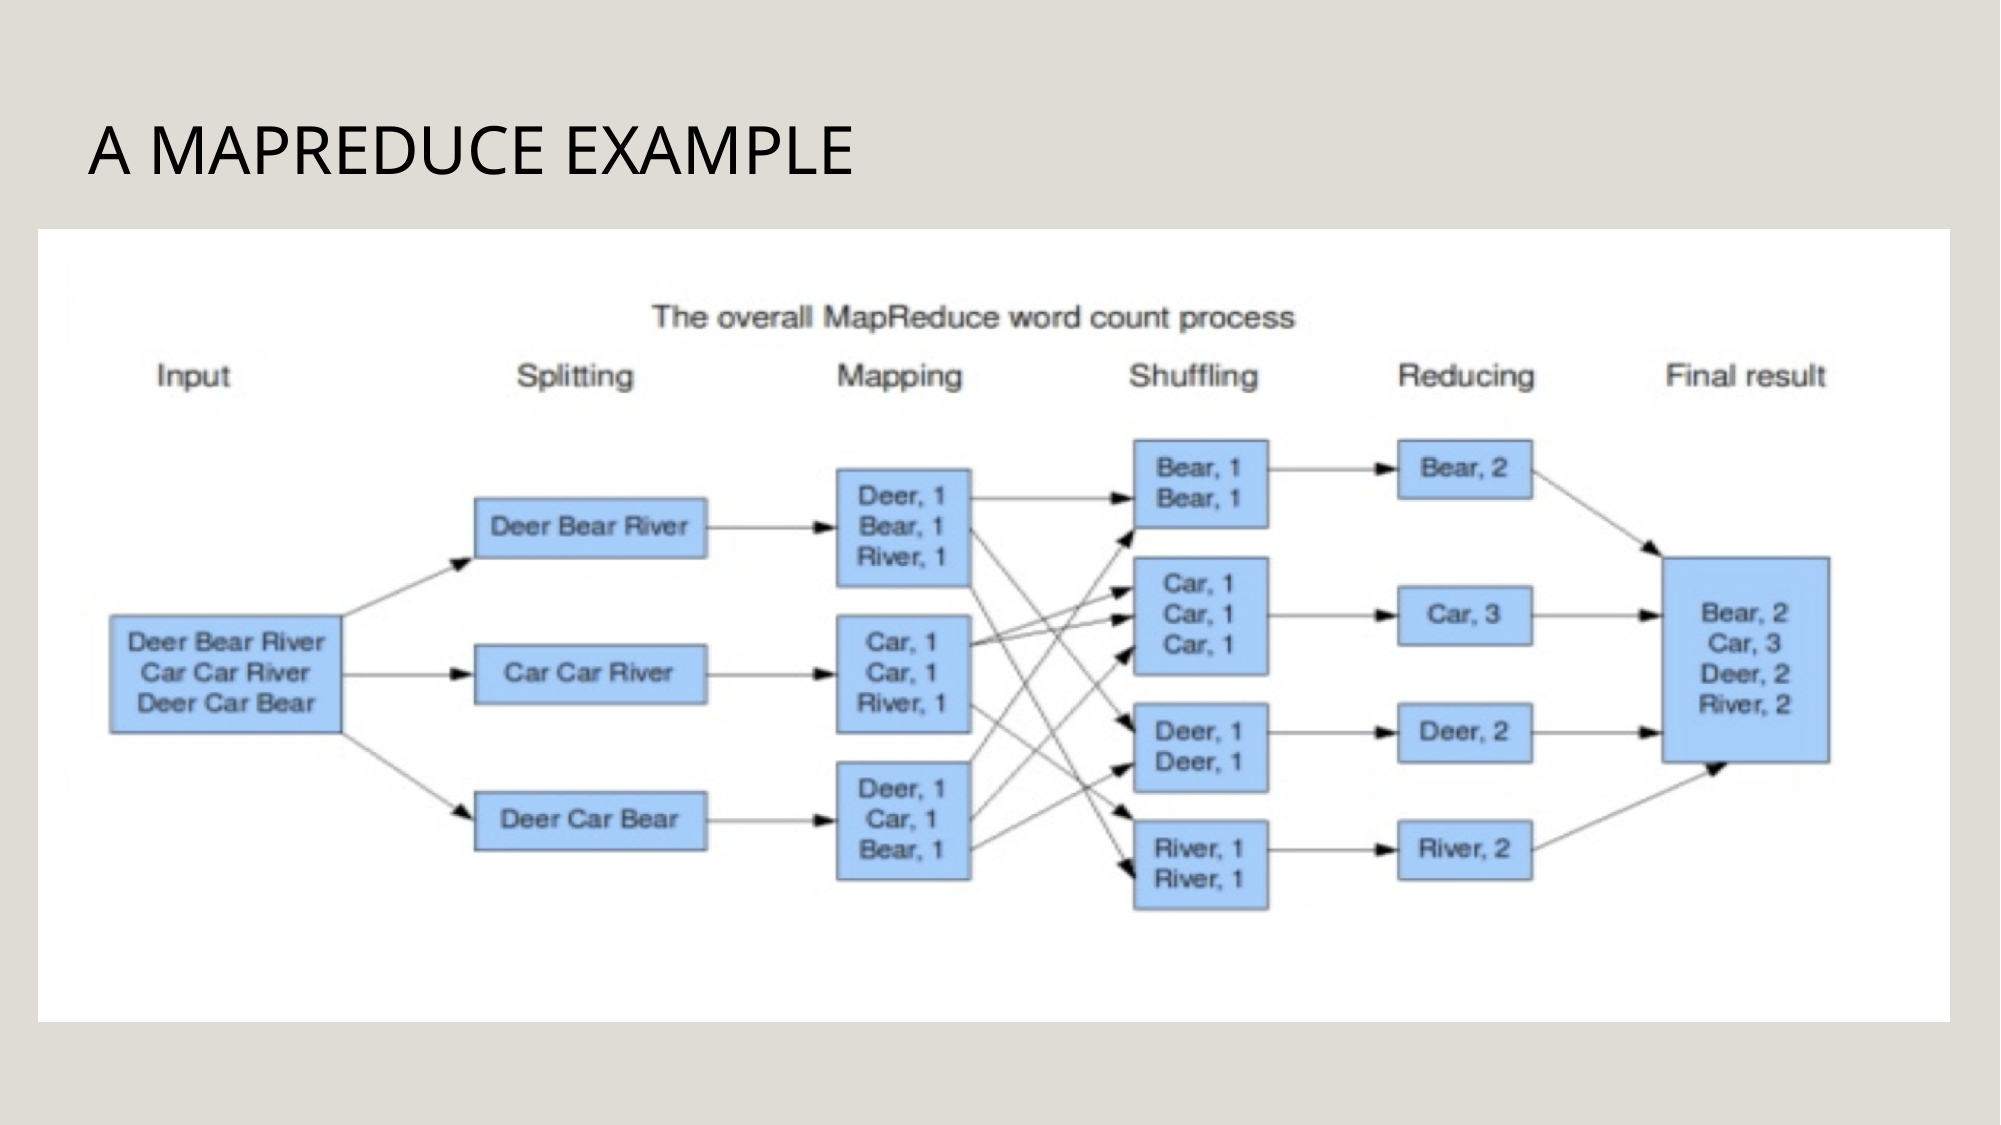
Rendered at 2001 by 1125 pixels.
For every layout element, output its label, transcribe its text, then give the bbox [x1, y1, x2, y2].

picture [38, 229, 1950, 1023]
title A MapReduce Example [68, 97, 1932, 223]
